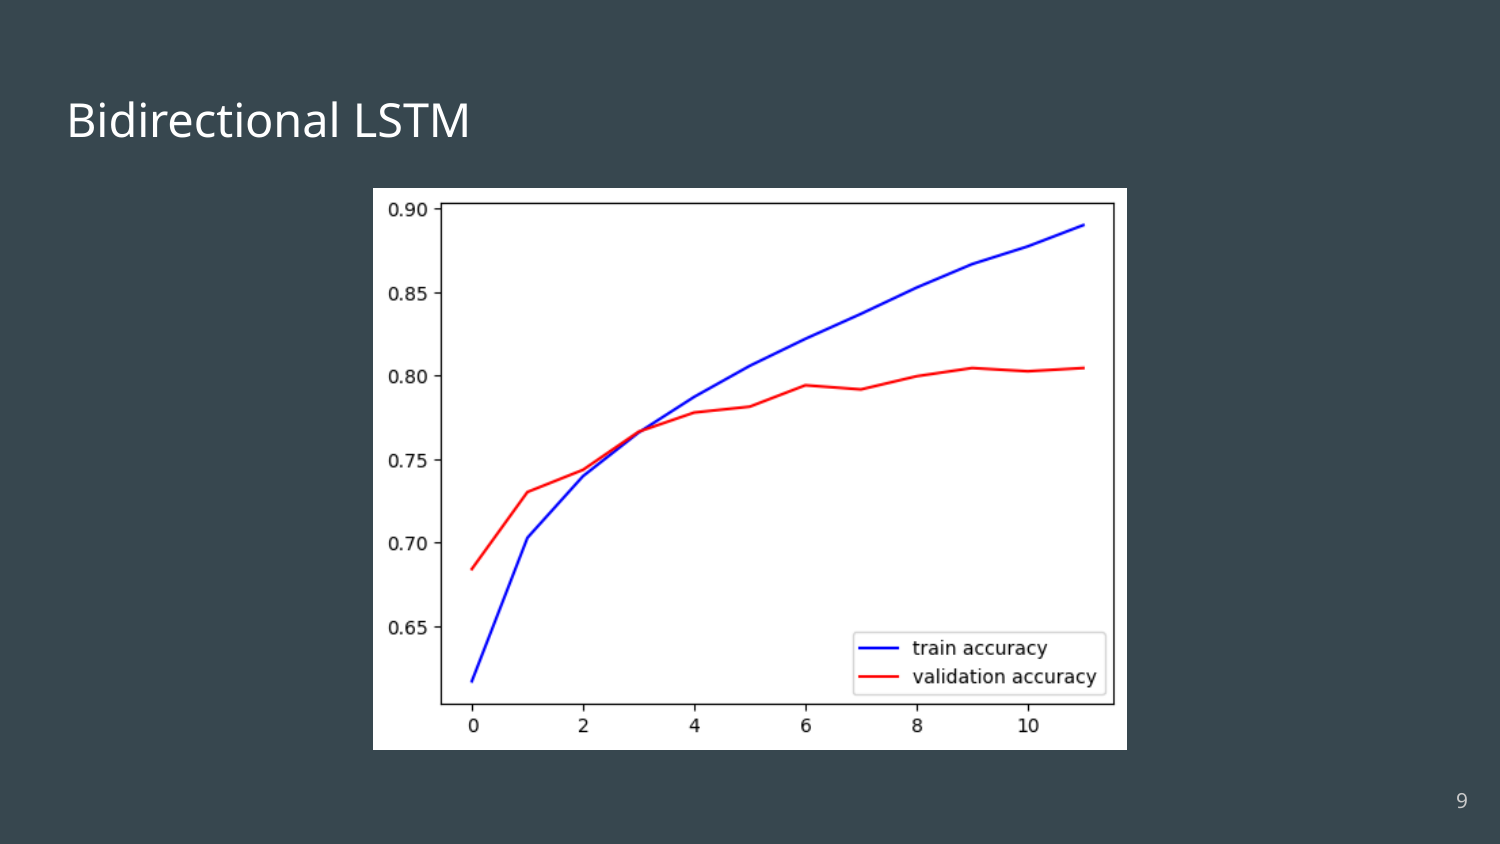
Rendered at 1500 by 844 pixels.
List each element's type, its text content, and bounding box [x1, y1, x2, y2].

slide_number ‹#› [1392, 767, 1483, 833]
title Bidirectional LSTM [51, 72, 1449, 167]
picture [373, 188, 1127, 750]
